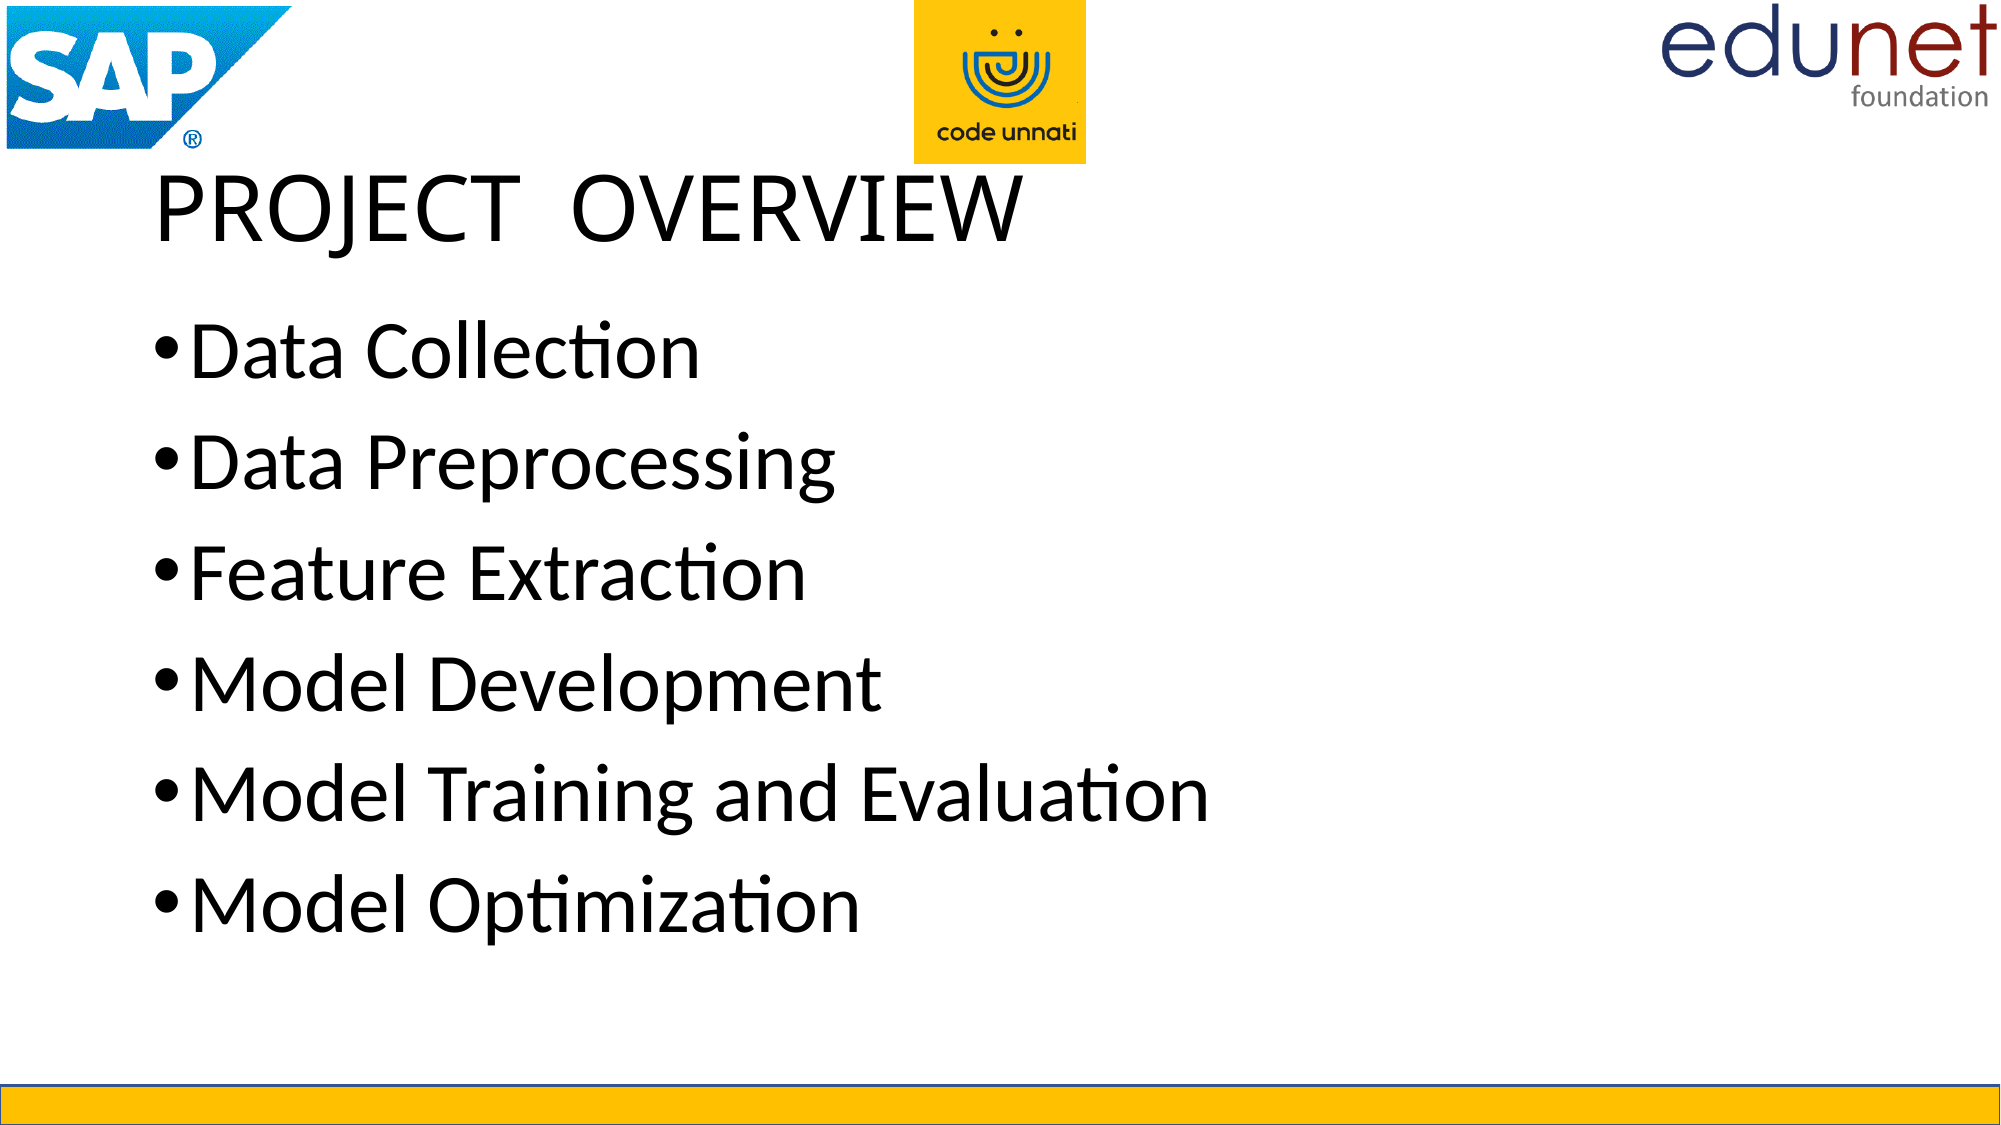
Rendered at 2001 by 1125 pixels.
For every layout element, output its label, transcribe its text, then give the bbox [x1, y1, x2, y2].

list Data Collection Data Preprocessing Feature Extraction Model Development Model Training and Evaluation Model Optimization [137, 299, 1863, 1014]
picture [914, 0, 1086, 155]
title PROJECT OVERVIEW [137, 155, 1863, 272]
picture [0, 0, 339, 157]
picture [1654, 0, 2000, 113]
